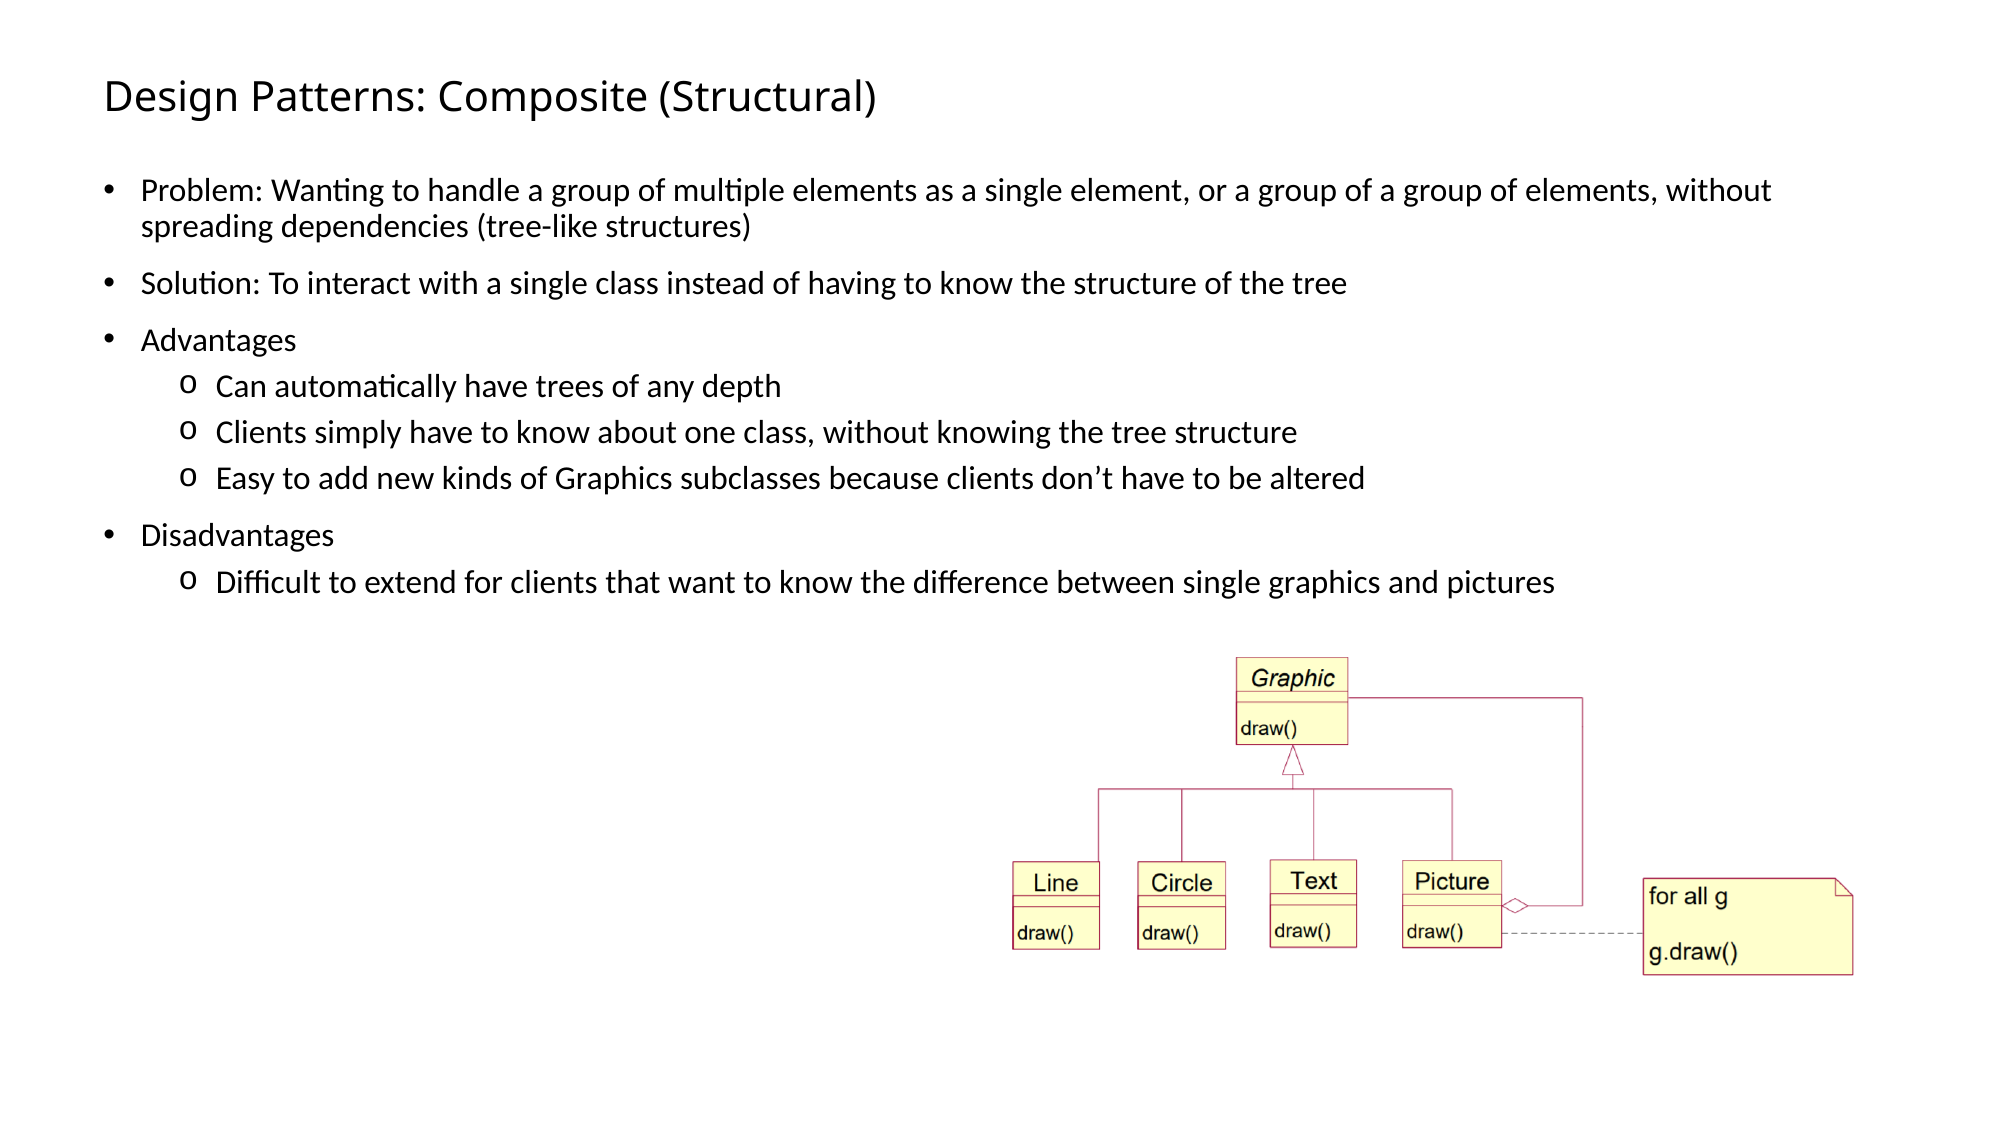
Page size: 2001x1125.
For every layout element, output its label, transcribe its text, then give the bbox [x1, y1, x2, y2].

list Problem: Wanting to handle a group of multiple elements as a single element, or a group of a group of elements, without spreading dependencies (tree-like structures) Solution: To interact with a single class instead of having to know the structure of the tree Advantages Can automatically have trees of any depth Clients simply have to know about one class, without knowing the tree structure Easy to add new kinds of Graphics subclasses because clients don’t have to be altered Disadvantages Difficult to extend for clients that want to know the difference between single graphics and pictures [88, 165, 1917, 1014]
picture [996, 639, 1863, 987]
title Design Patterns: Composite (Structural) [88, 59, 1917, 137]
